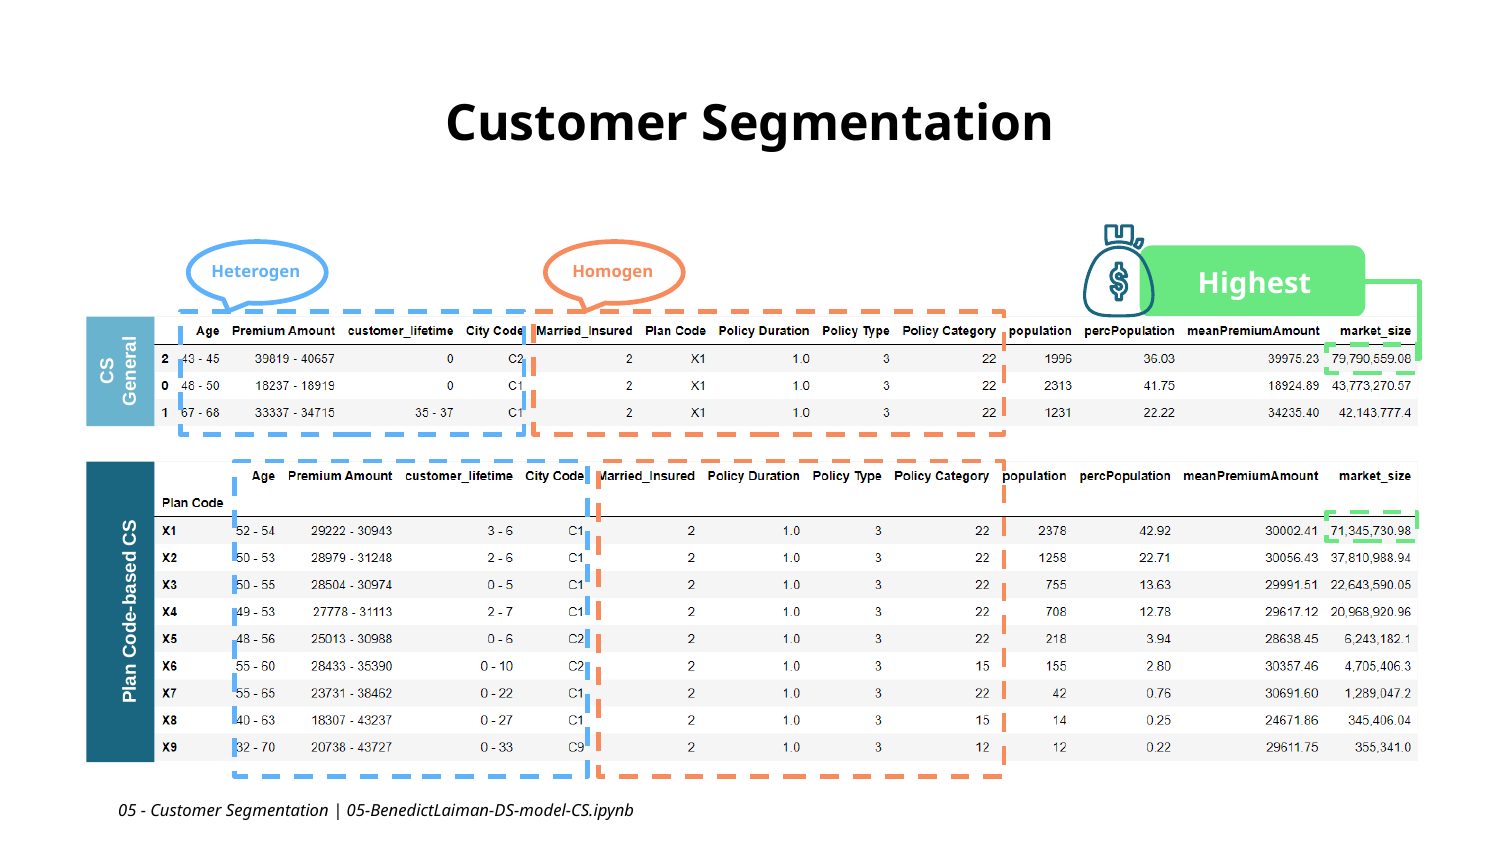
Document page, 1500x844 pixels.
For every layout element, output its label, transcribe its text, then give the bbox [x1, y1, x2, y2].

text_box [1084, 225, 1154, 317]
title Customer Segmentation [116, 75, 1383, 165]
text_box 05 - Customer Segmentation | 05-BenedictLaiman-DS-model-CS.ipynb [103, 785, 1383, 818]
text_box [86, 241, 1418, 777]
